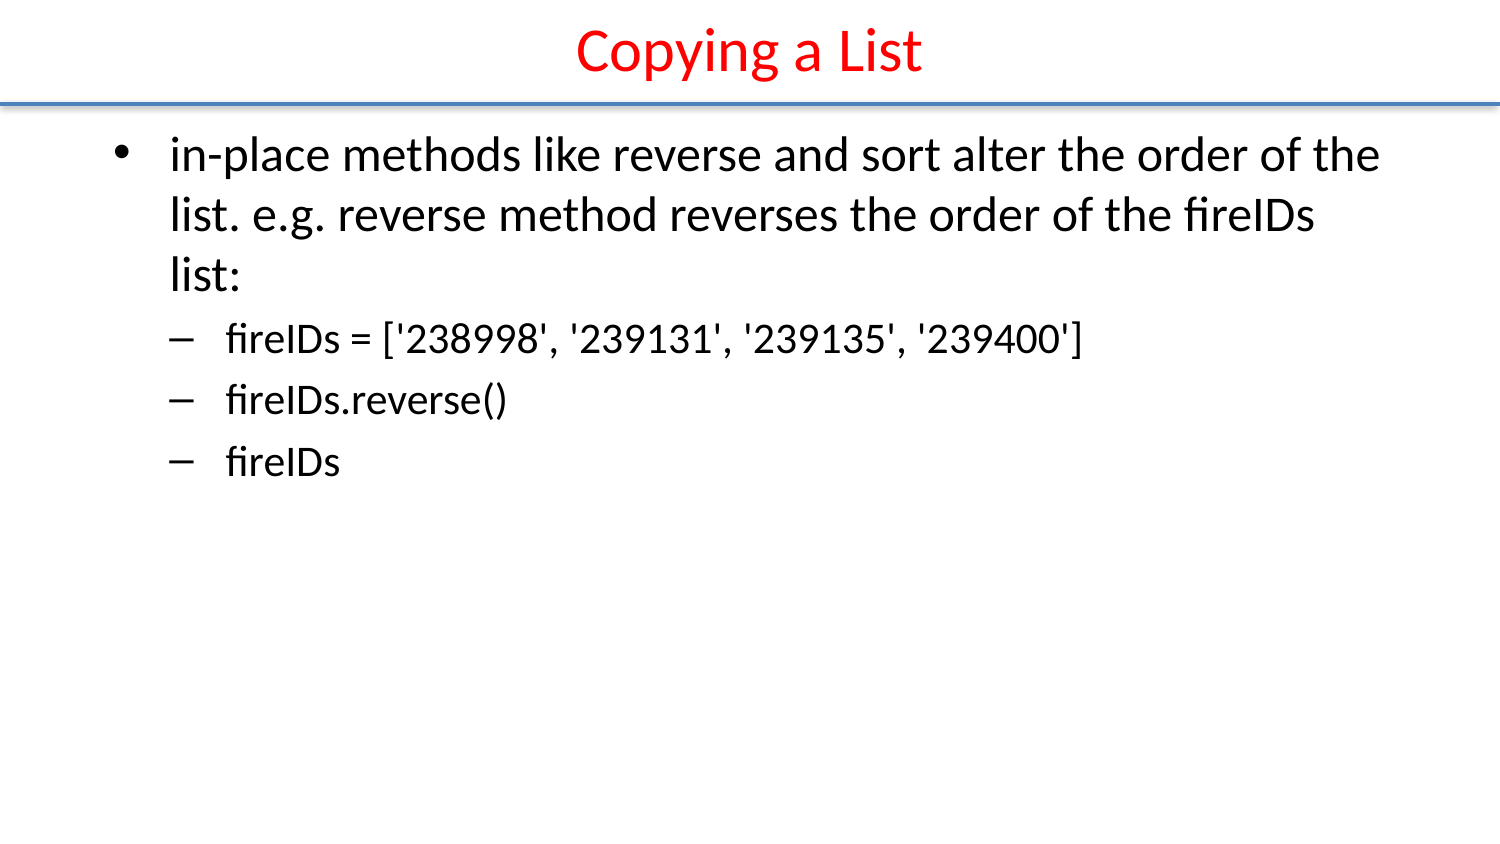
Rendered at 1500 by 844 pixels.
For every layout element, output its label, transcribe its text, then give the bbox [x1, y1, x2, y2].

list in-place methods like reverse and sort alter the order of the list. e.g. reverse method reverses the order of the fireIDs list: fireIDs = ['238998', '239131', '239135', '239400'] fireIDs.reverse() fireIDs [98, 113, 1402, 800]
title Copying a List [0, 0, 1500, 93]
